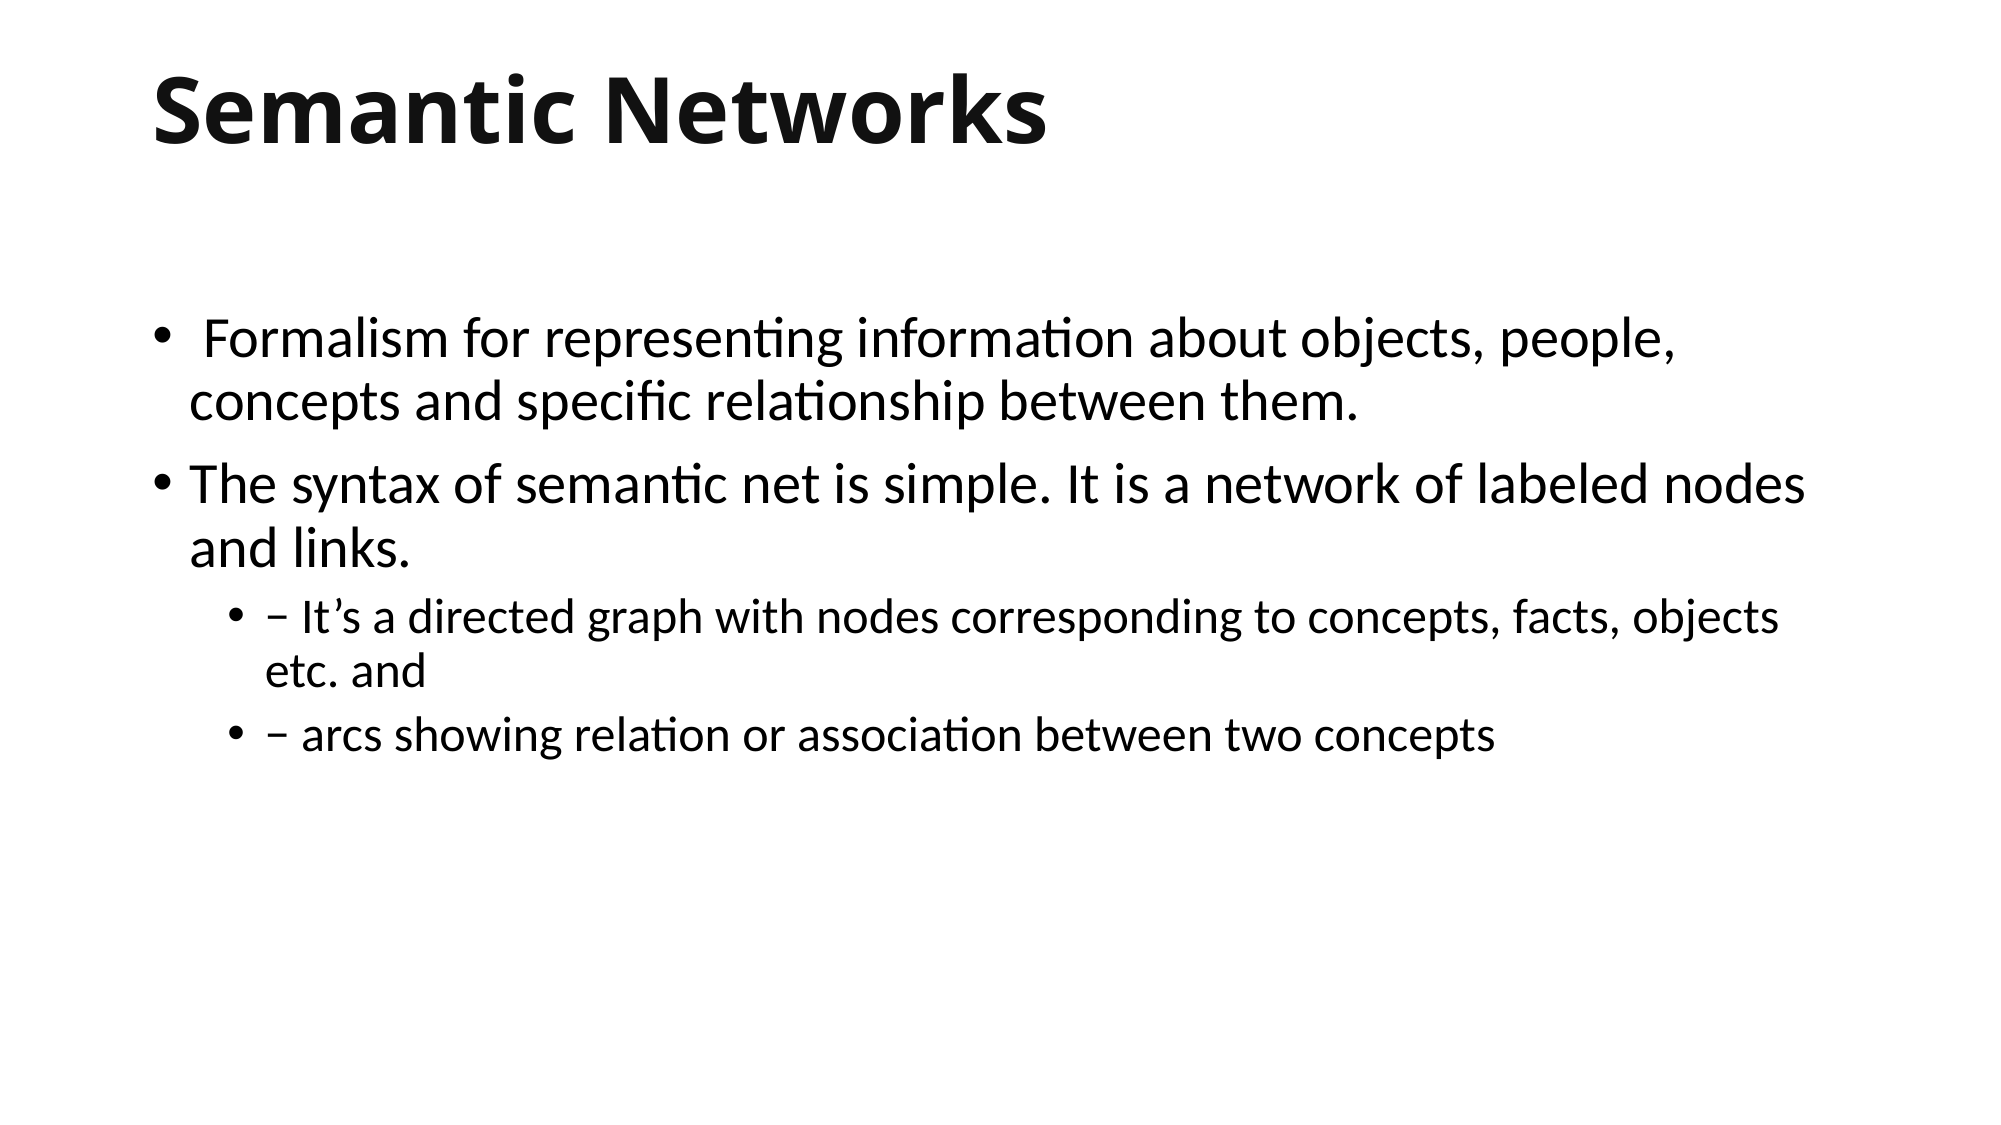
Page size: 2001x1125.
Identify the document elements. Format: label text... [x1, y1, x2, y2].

list Formalism for representing information about objects, people, concepts and specific relationship between them. The syntax of semantic net is simple. It is a network of labeled nodes and links. − It’s a directed graph with nodes corresponding to concepts, facts, objects etc. and − arcs showing relation or association between two concepts [137, 299, 1863, 1014]
title Semantic Networks [137, 59, 1863, 278]
